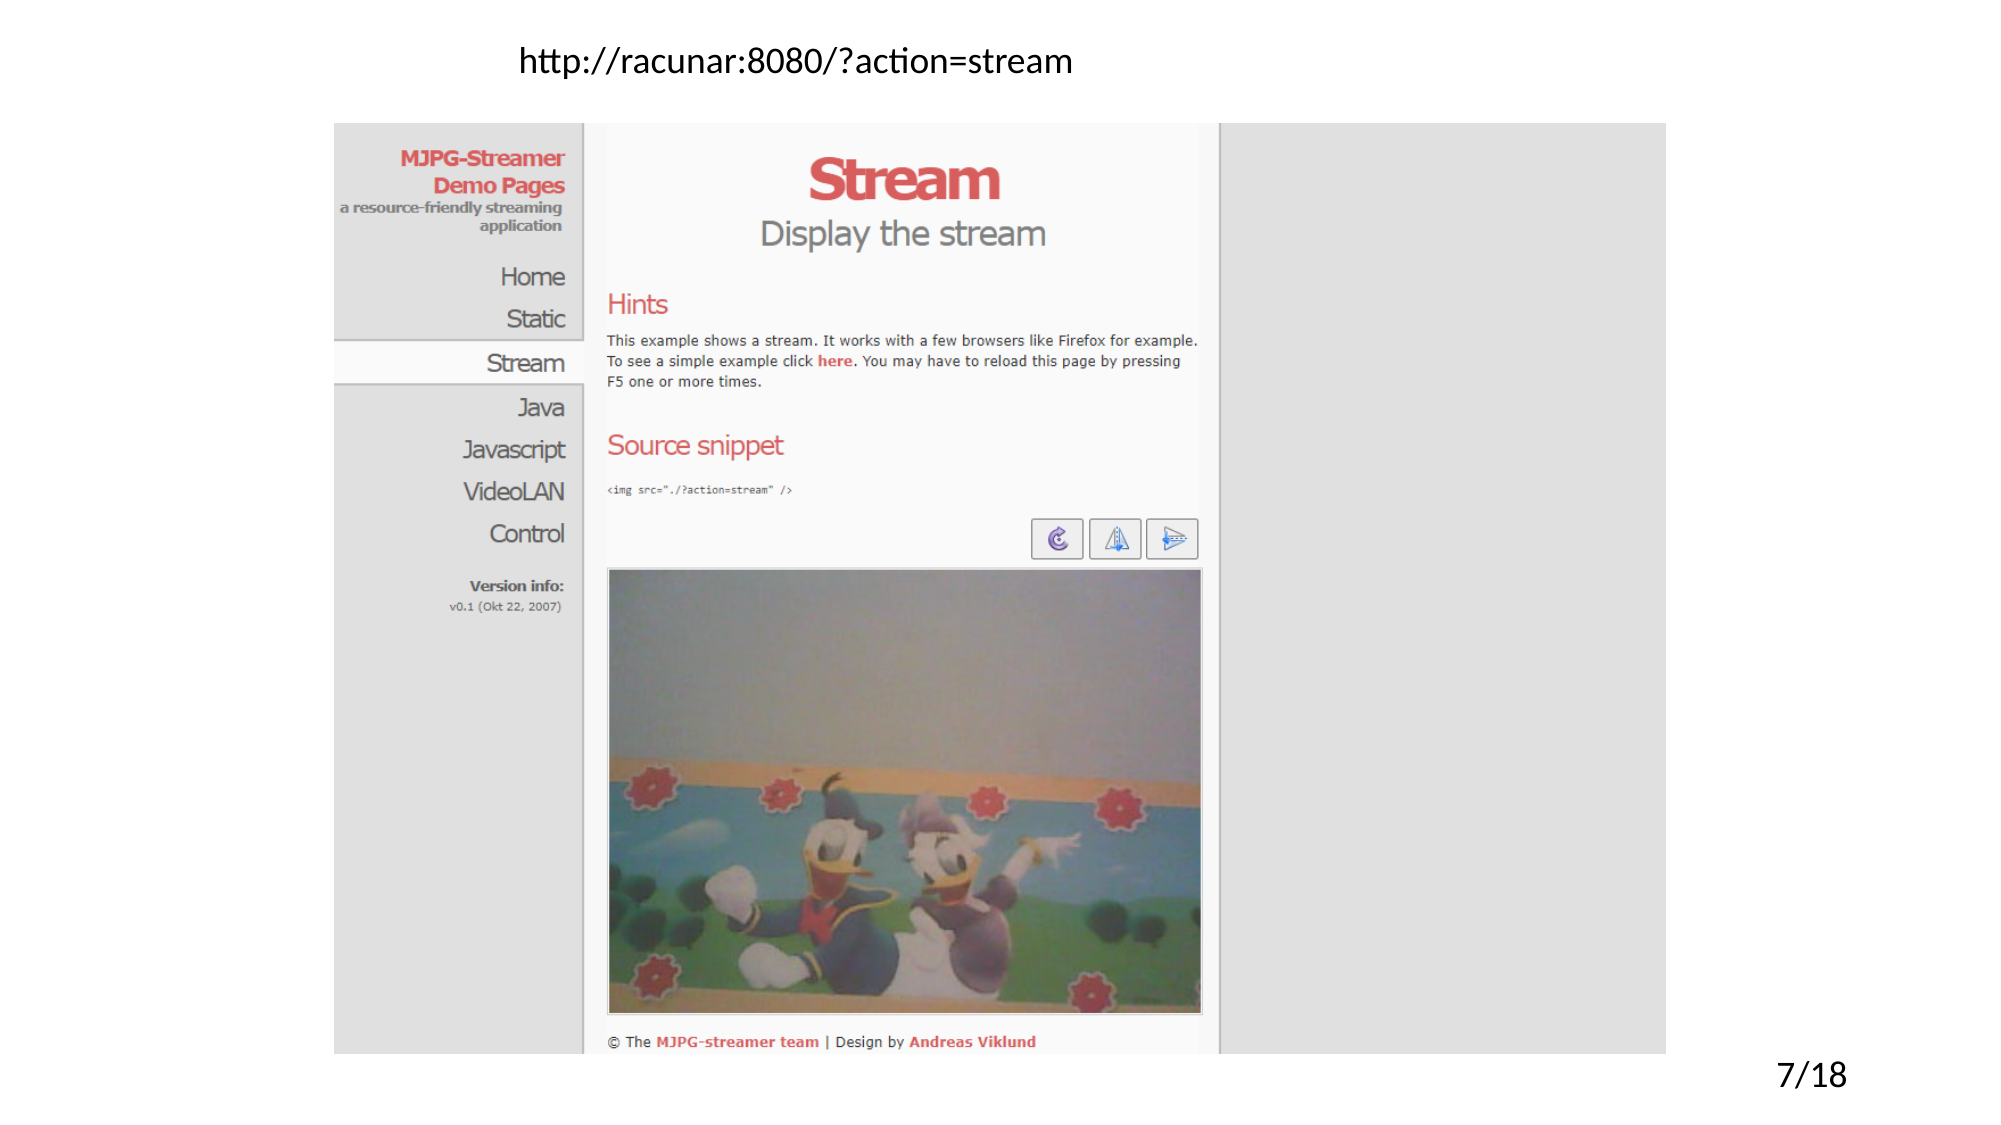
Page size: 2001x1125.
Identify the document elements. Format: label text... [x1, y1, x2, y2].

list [334, 123, 1666, 1054]
text_box http://racunar:8080/?action=stream [503, 28, 1443, 89]
